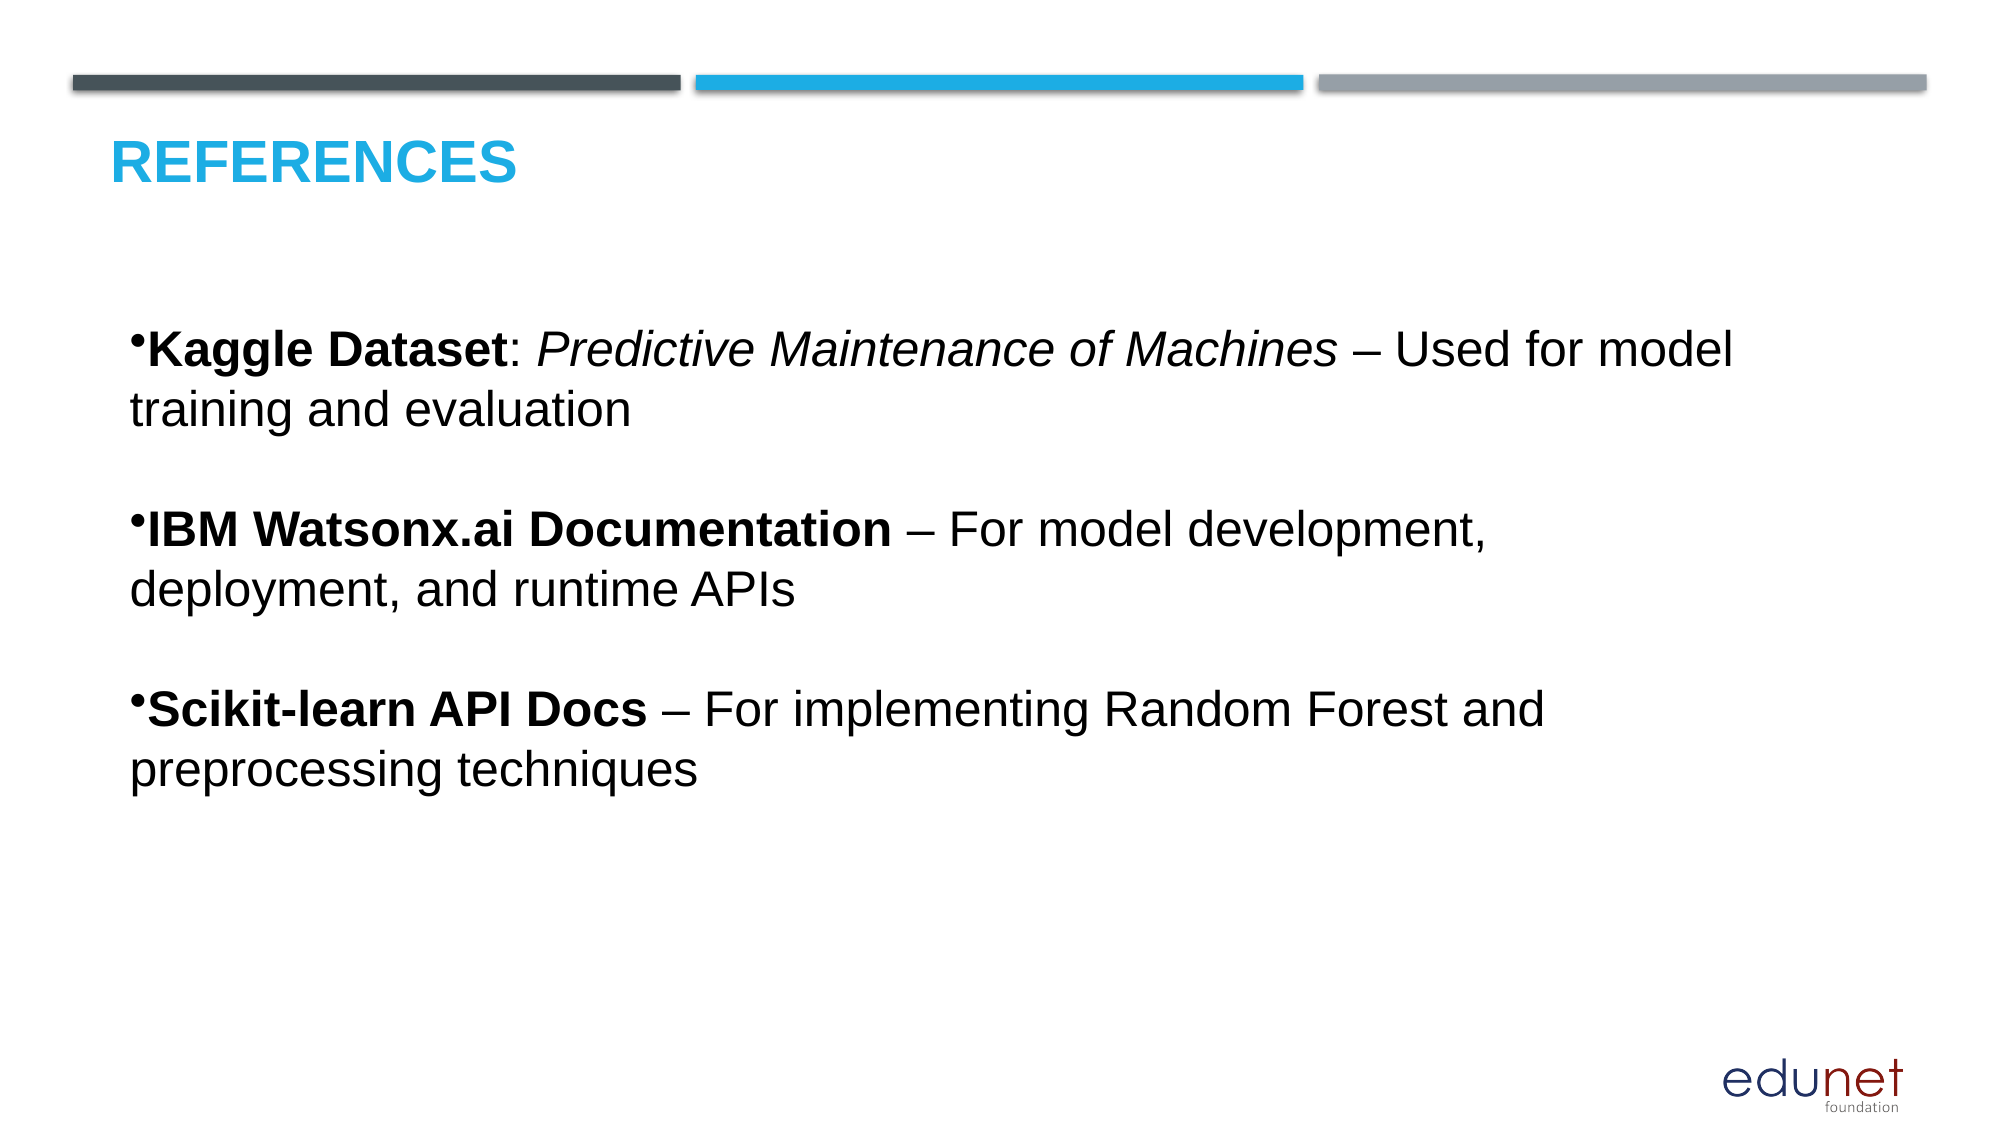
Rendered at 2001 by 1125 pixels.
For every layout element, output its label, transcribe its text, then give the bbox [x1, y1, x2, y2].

title References [95, 115, 1905, 203]
picture [1719, 1056, 1905, 1116]
list Kaggle Dataset: Predictive Maintenance of Machines – Used for model training and evaluation IBM Watsonx.ai Documentation – For model development, deployment, and runtime APIs Scikit-learn API Docs – For implementing Random Forest and preprocessing techniques [114, 289, 1769, 943]
